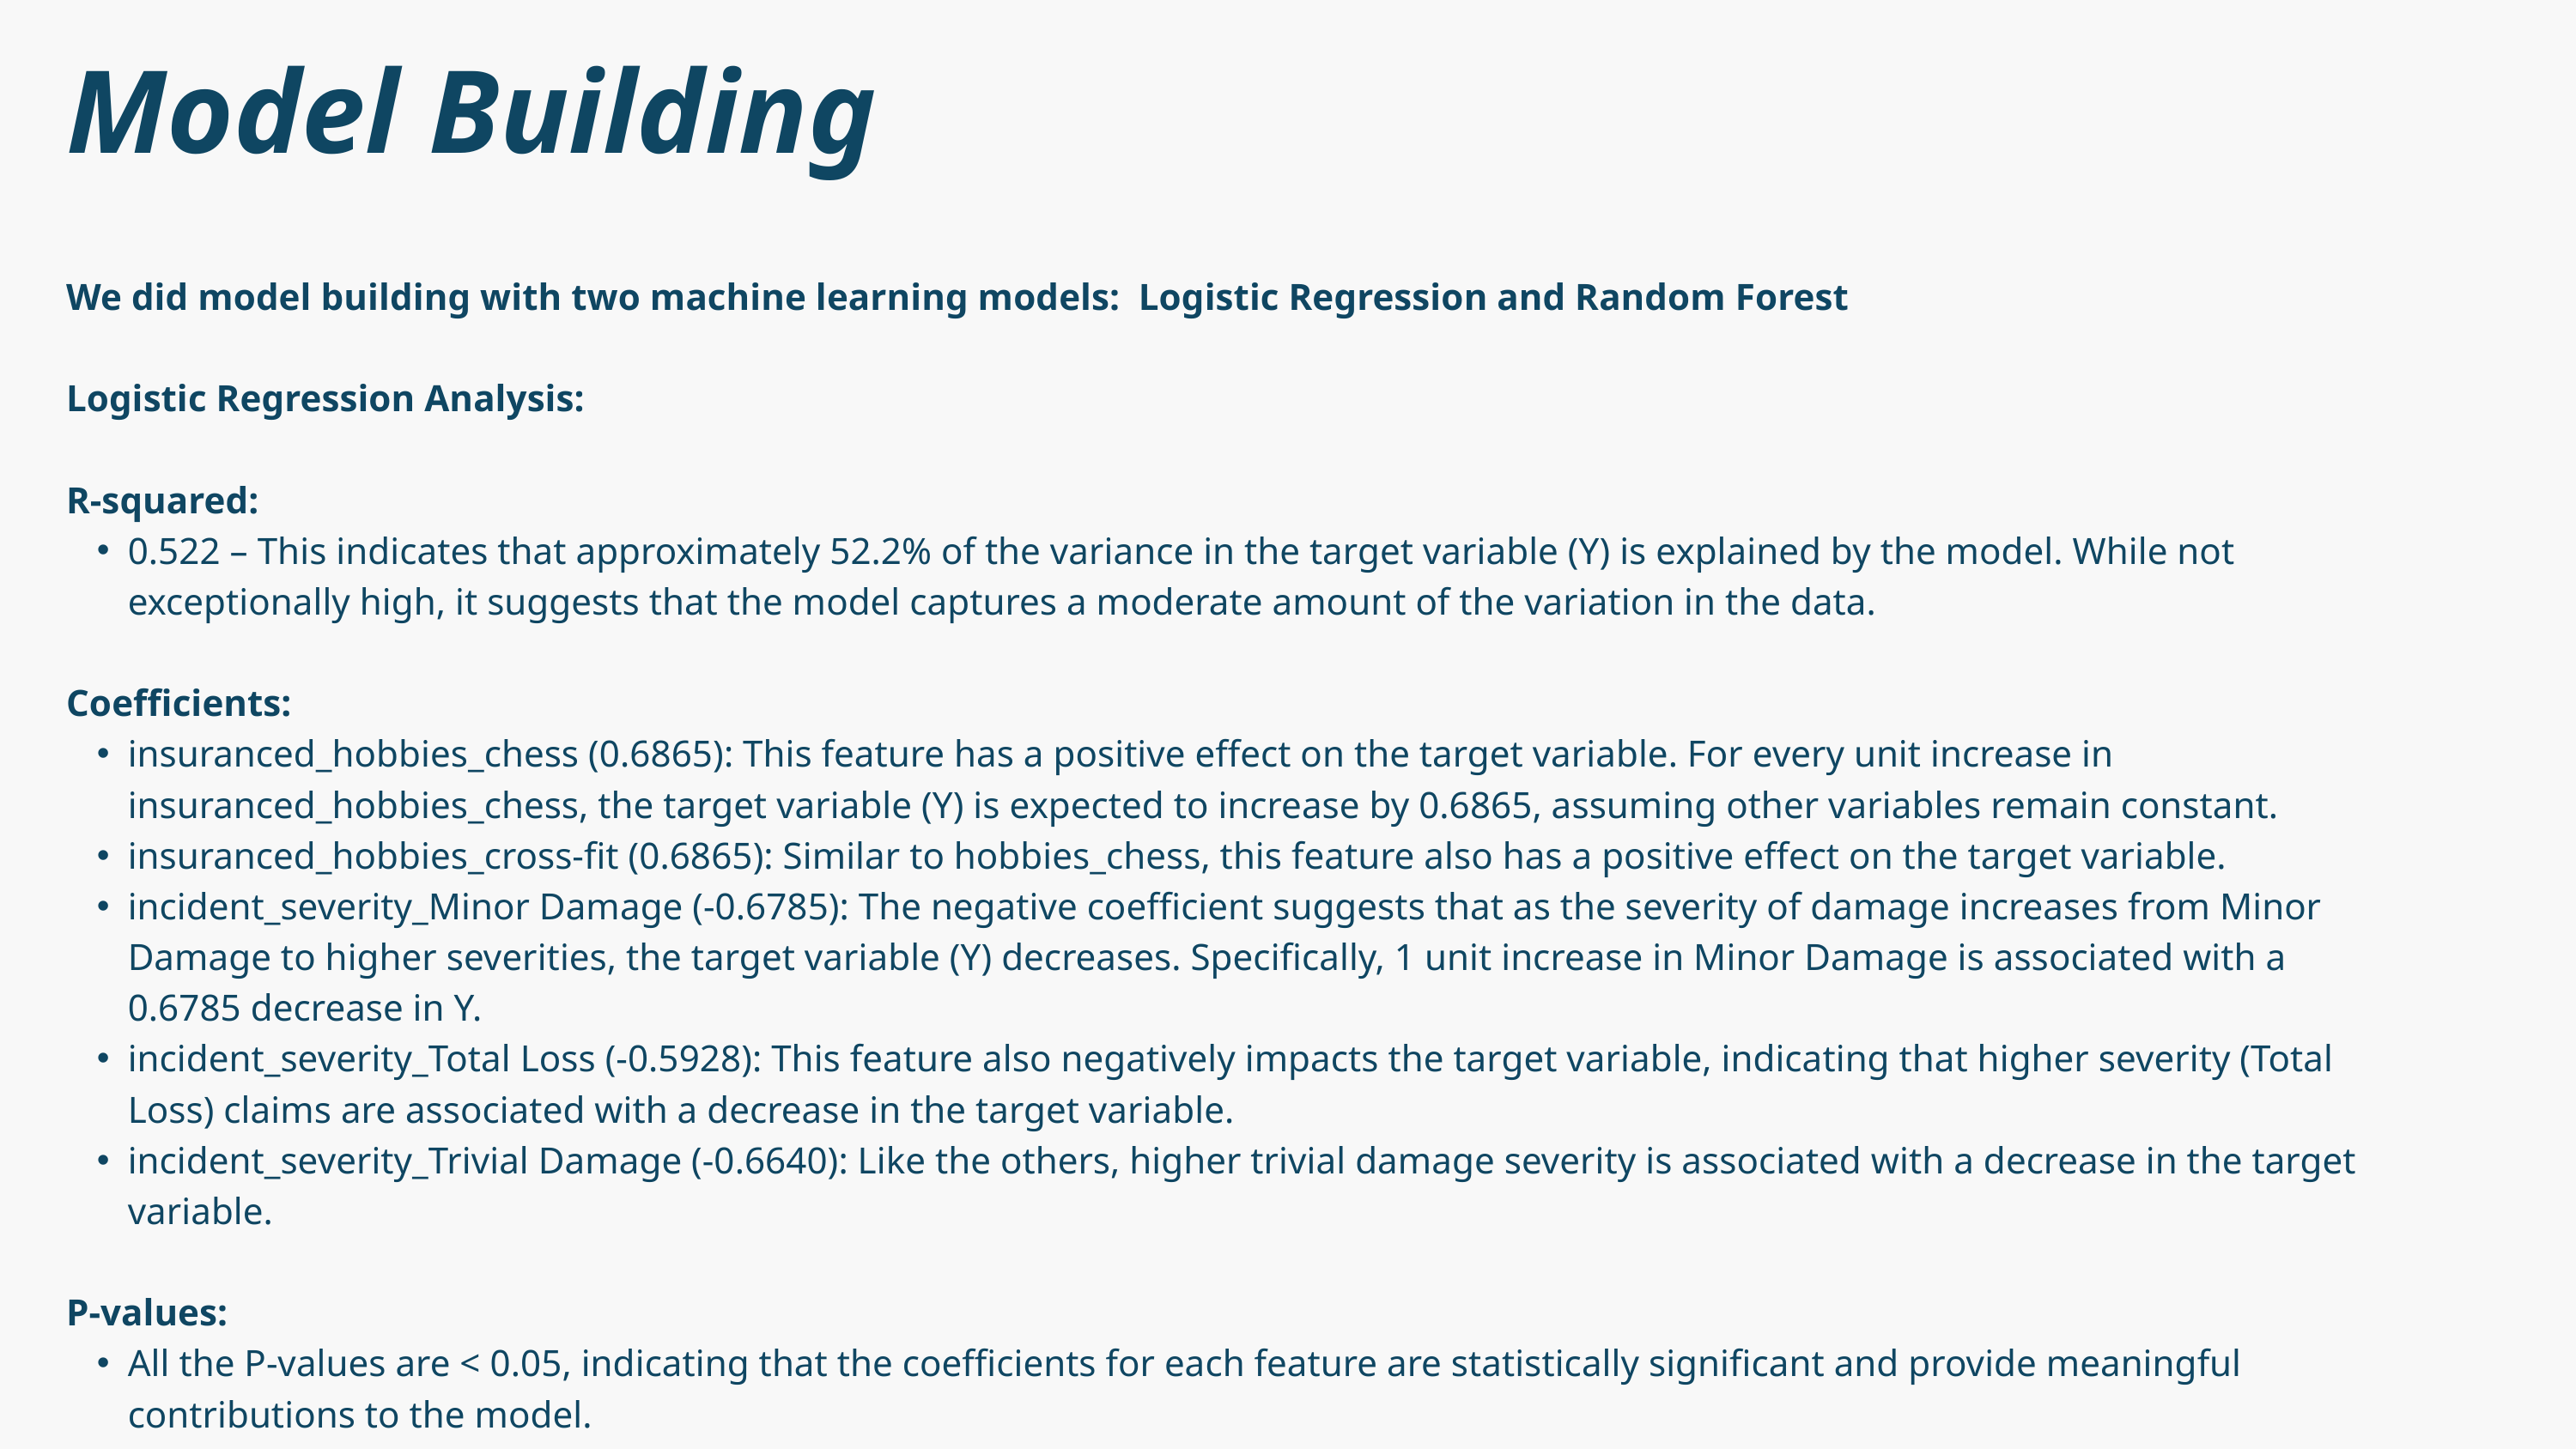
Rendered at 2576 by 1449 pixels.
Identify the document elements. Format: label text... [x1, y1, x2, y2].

text_box We did model building with two machine learning models: Logistic Regression and Random Forest Logistic Regression Analysis: R-squared: 0.522 – This indicates that approximately 52.2% of the variance in the target variable (Y) is explained by the model. While not exceptionally high, it suggests that the model captures a moderate amount of the variation in the data. Coefficients: insuranced_hobbies_chess (0.6865): This feature has a positive effect on the target variable. For every unit increase in insuranced_hobbies_chess, the target variable (Y) is expected to increase by 0.6865, assuming other variables remain constant. insuranced_hobbies_cross-fit (0.6865): Similar to hobbies_chess, this feature also has a positive effect on the target variable. incident_severity_Minor Damage (-0.6785): The negative coefficient suggests that as the severity of damage increases from Minor Damage to higher severities, the target variable (Y) decreases. Specifically, 1 unit increase in Minor Damage is associated with a 0.6785 decrease in Y. incident_severity_Total Loss (-0.5928): This feature also negatively impacts the target variable, indicating that higher severity (Total Loss) claims are associated with a decrease in the target variable. incident_severity_Trivial Damage (-0.6640): Like the others, higher trivial damage severity is associated with a decrease in the target variable. P-values: All the P-values are < 0.05, indicating that the coefficients for each feature are statistically significant and provide meaningful contributions to the model. [66, 266, 2412, 1449]
text_box Model Building [66, 15, 1692, 177]
